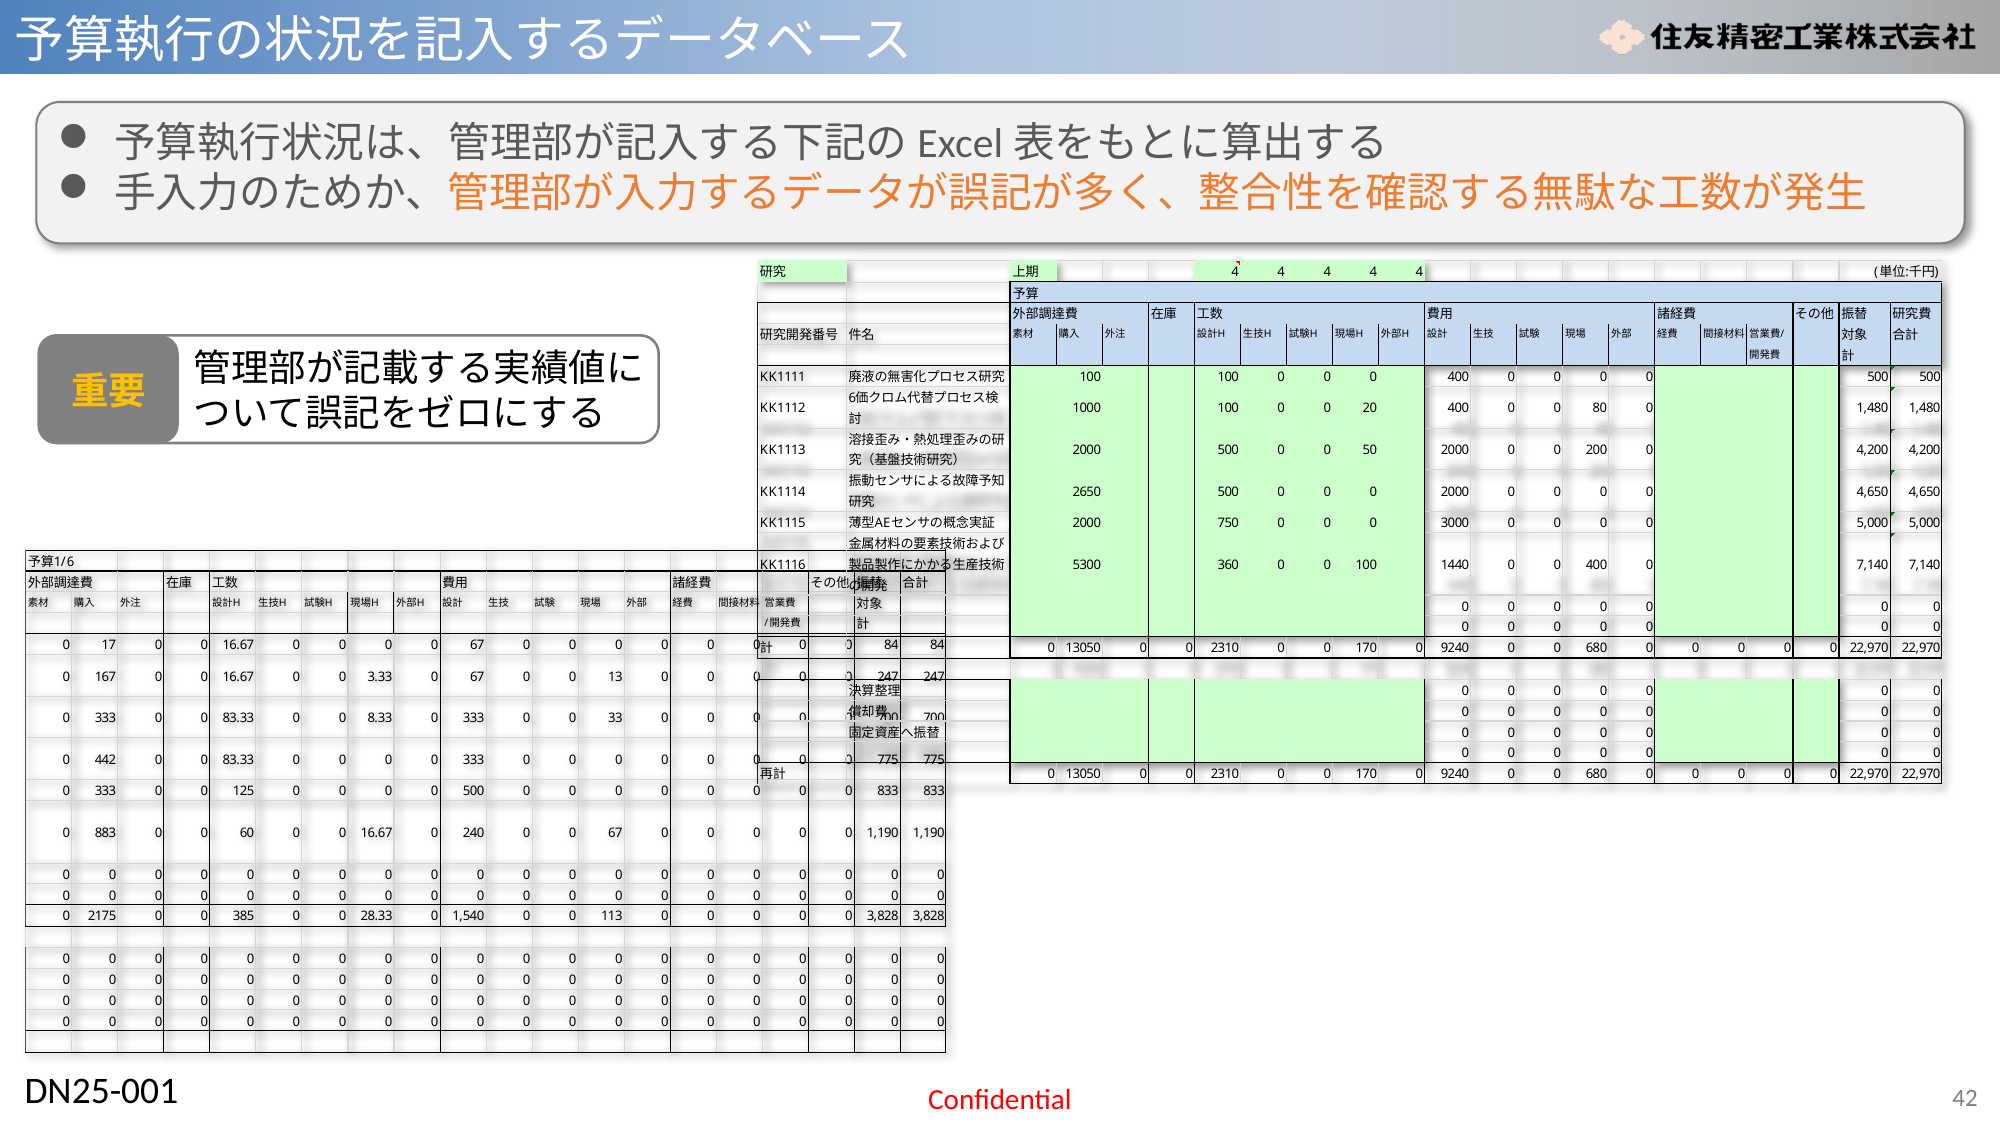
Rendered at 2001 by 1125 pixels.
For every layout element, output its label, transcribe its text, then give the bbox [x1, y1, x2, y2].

text_box 予算執行の状況を記入するデータベース [0, 0, 1589, 135]
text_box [38, 335, 675, 444]
text_box 予算執行状況は、管理部が記入する下記のExcel表をもとに算出する 手入力のためか、管理部が入力するデータが誤記が多く、整合性を確認する無駄な工数が発生 [35, 100, 1966, 245]
picture [1589, 0, 2000, 74]
picture [25, 259, 1943, 1053]
